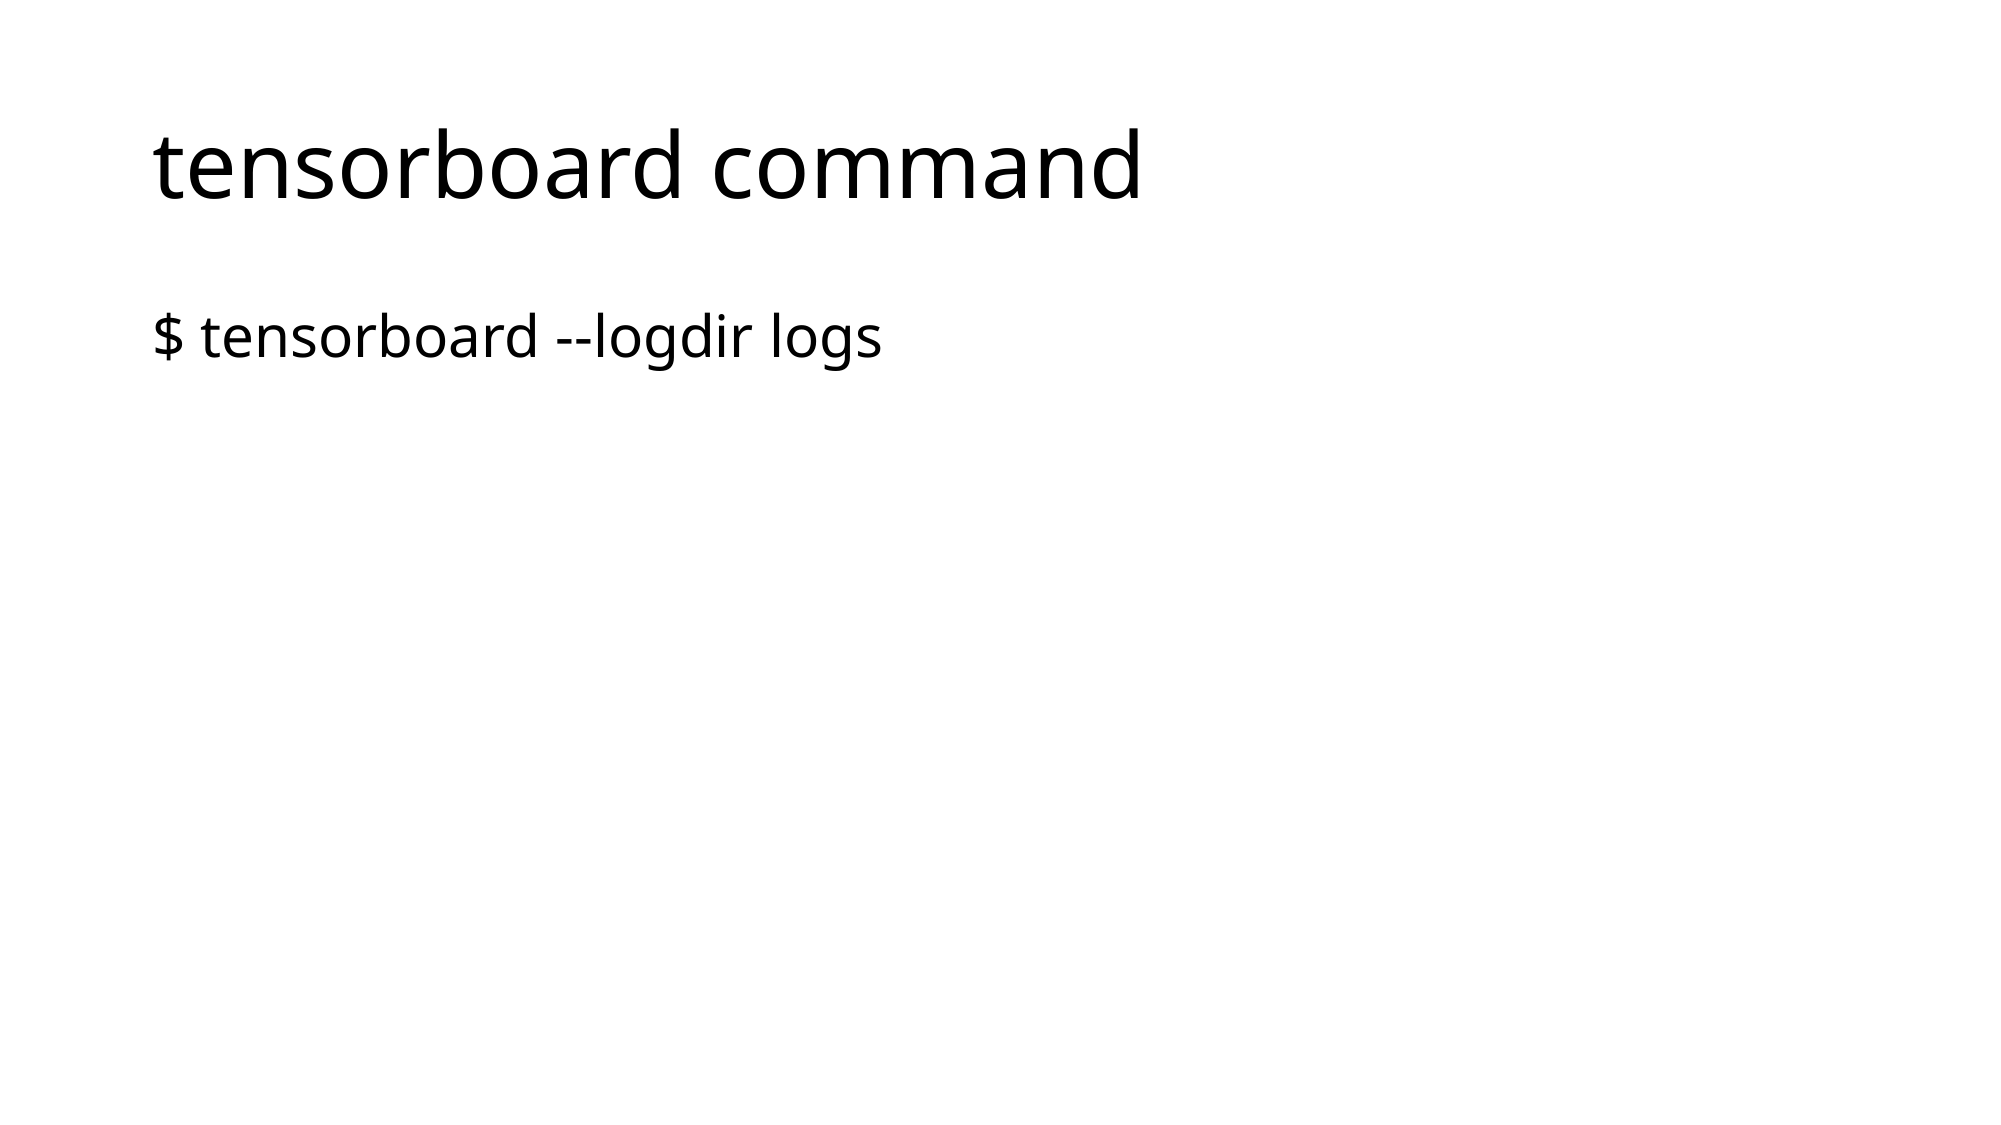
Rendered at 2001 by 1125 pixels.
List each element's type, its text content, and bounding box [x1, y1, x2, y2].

list $ tensorboard --logdir logs [137, 299, 1863, 1014]
title tensorboard command [137, 59, 1863, 278]
